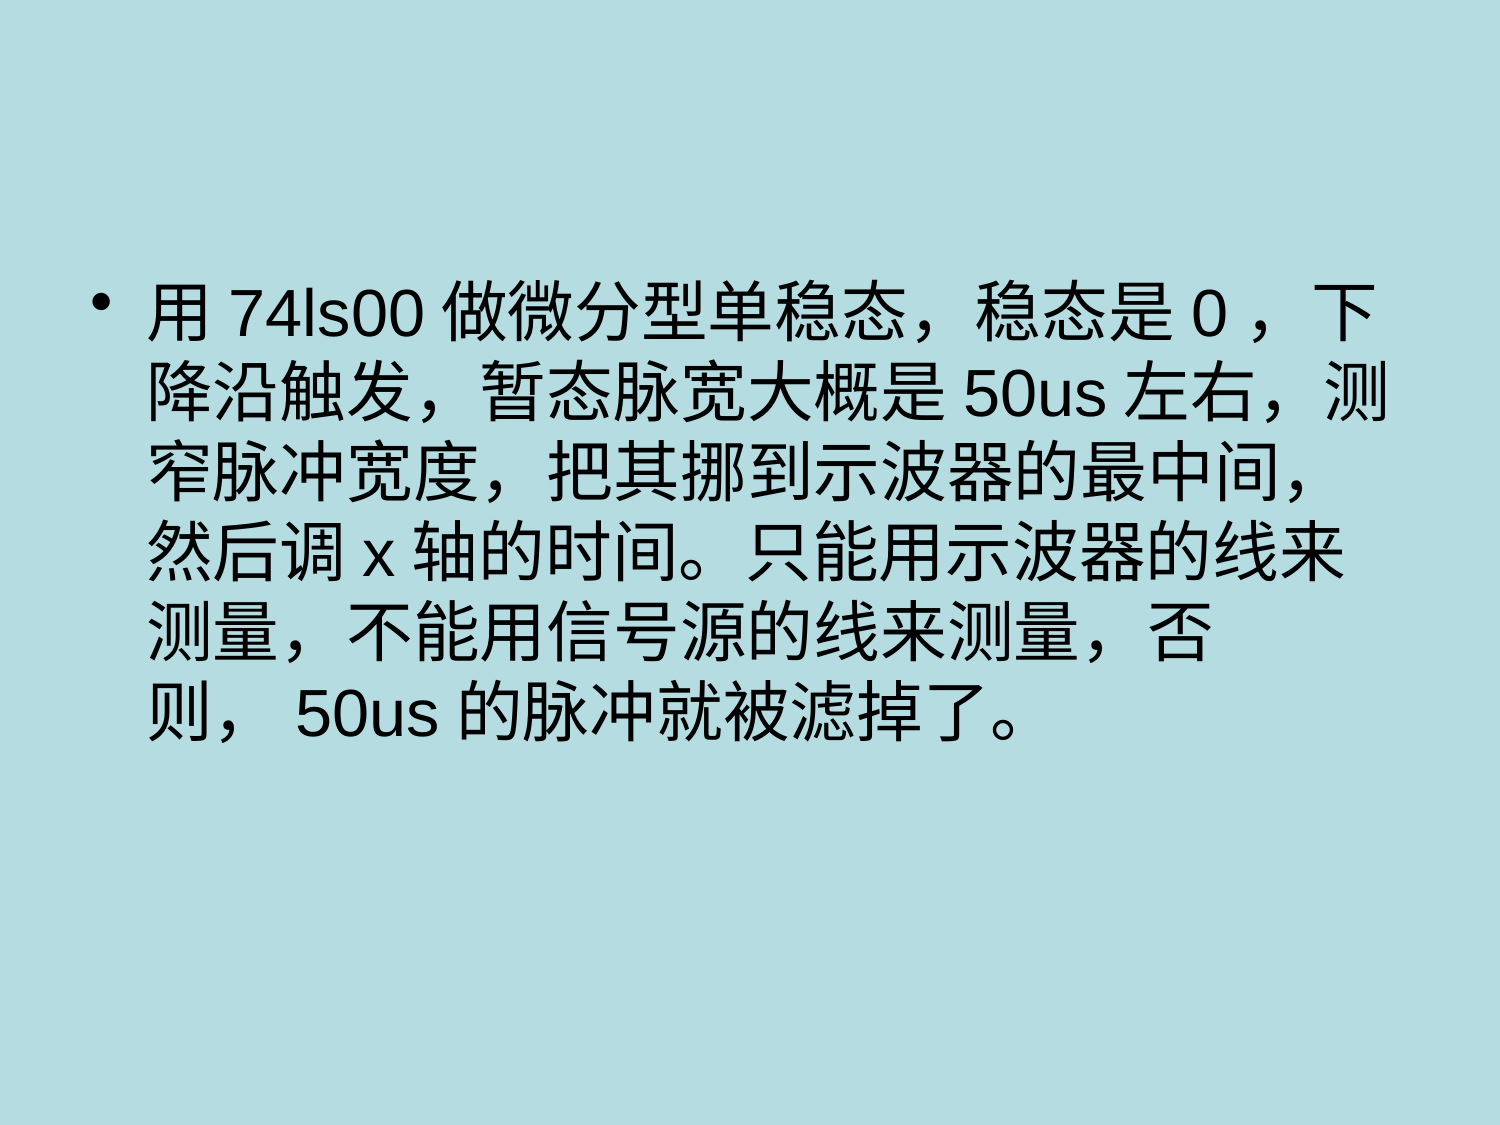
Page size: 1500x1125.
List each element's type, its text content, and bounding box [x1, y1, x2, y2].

list 用74ls00做微分型单稳态，稳态是0，下降沿触发，暂态脉宽大概是50us左右，测窄脉冲宽度，把其挪到示波器的最中间，然后调x轴的时间。只能用示波器的线来测量，不能用信号源的线来测量，否则，50us的脉冲就被滤掉了。 [75, 262, 1425, 1005]
